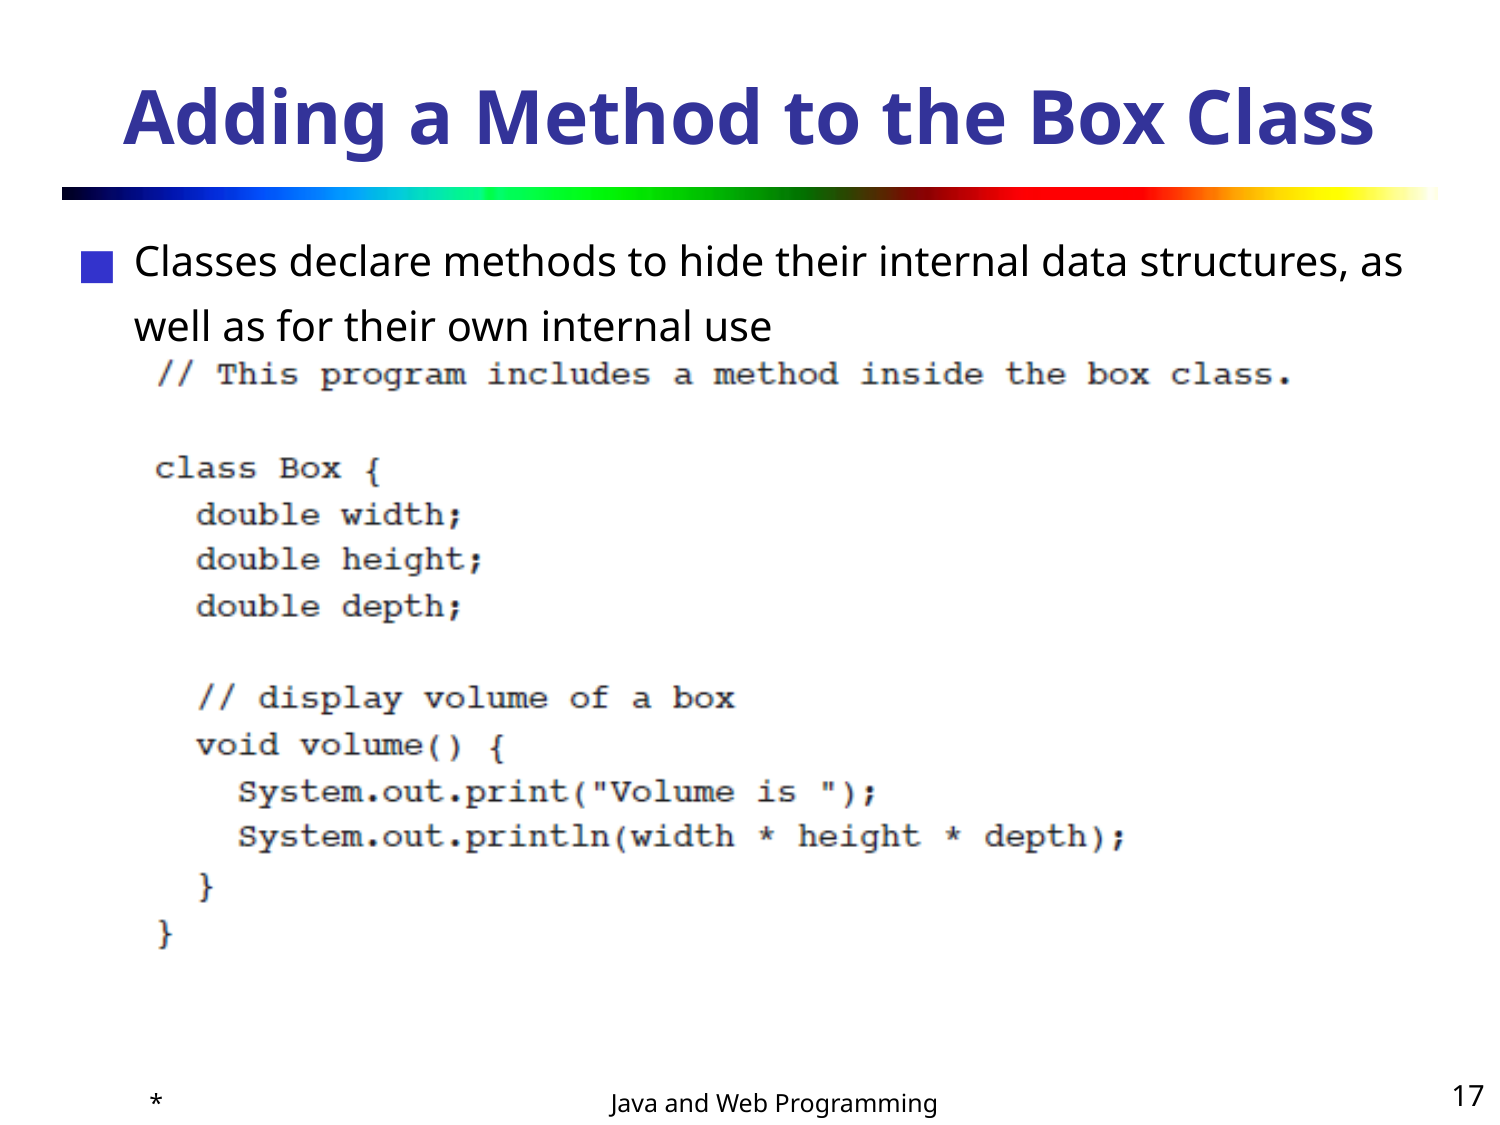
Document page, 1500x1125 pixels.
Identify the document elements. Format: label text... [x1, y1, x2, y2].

picture [62, 187, 355, 200]
list Classes declare methods to hide their internal data structures, as well as for their own internal use [62, 212, 1450, 1050]
picture [382, 187, 1438, 200]
title Adding a Method to the Box Class [0, 50, 1500, 179]
text_box * [0, 1049, 313, 1125]
text_box Java and Web Programming [537, 1062, 1013, 1125]
picture [137, 349, 1294, 963]
text_box ‹#› [1187, 1049, 1500, 1125]
